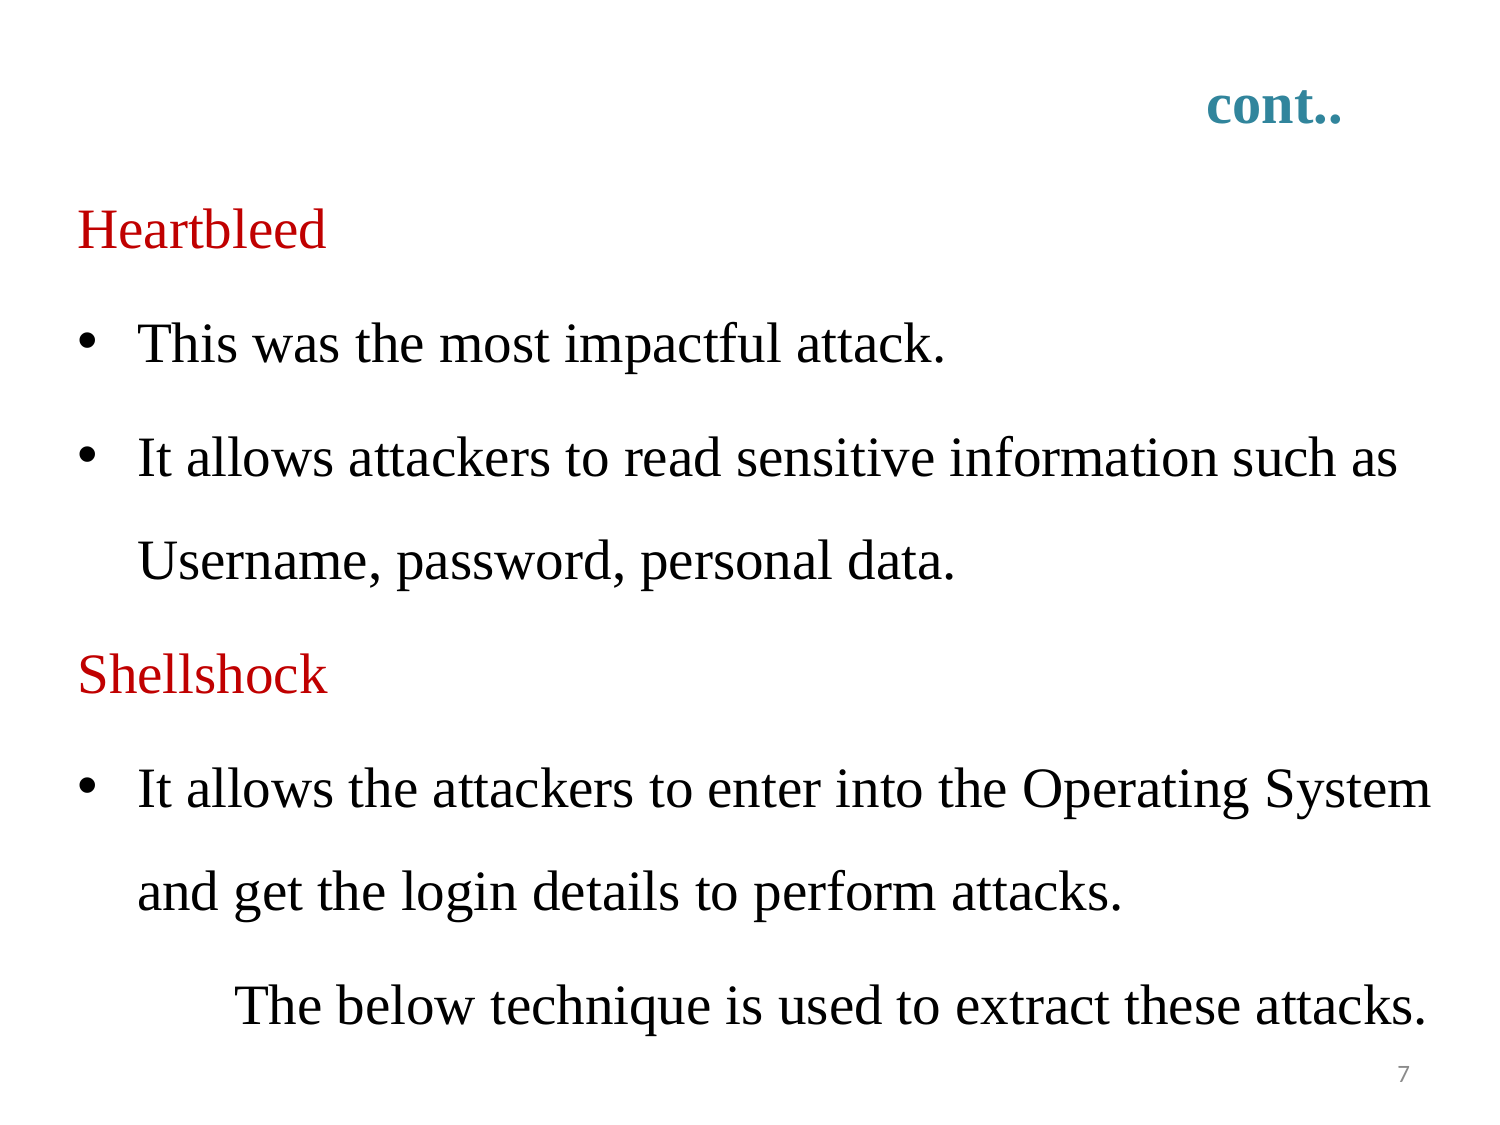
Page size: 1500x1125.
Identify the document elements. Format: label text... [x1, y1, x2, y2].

list Heartbleed This was the most impactful attack. It allows attackers to read sensitive information such as Username, password, personal data. Shellshock It allows the attackers to enter into the Operating System and get the login details to perform attacks. The below technique is used to extract these attacks. [62, 149, 1463, 1088]
title cont.. [75, 24, 1425, 149]
slide_number 7 [1074, 1042, 1425, 1103]
